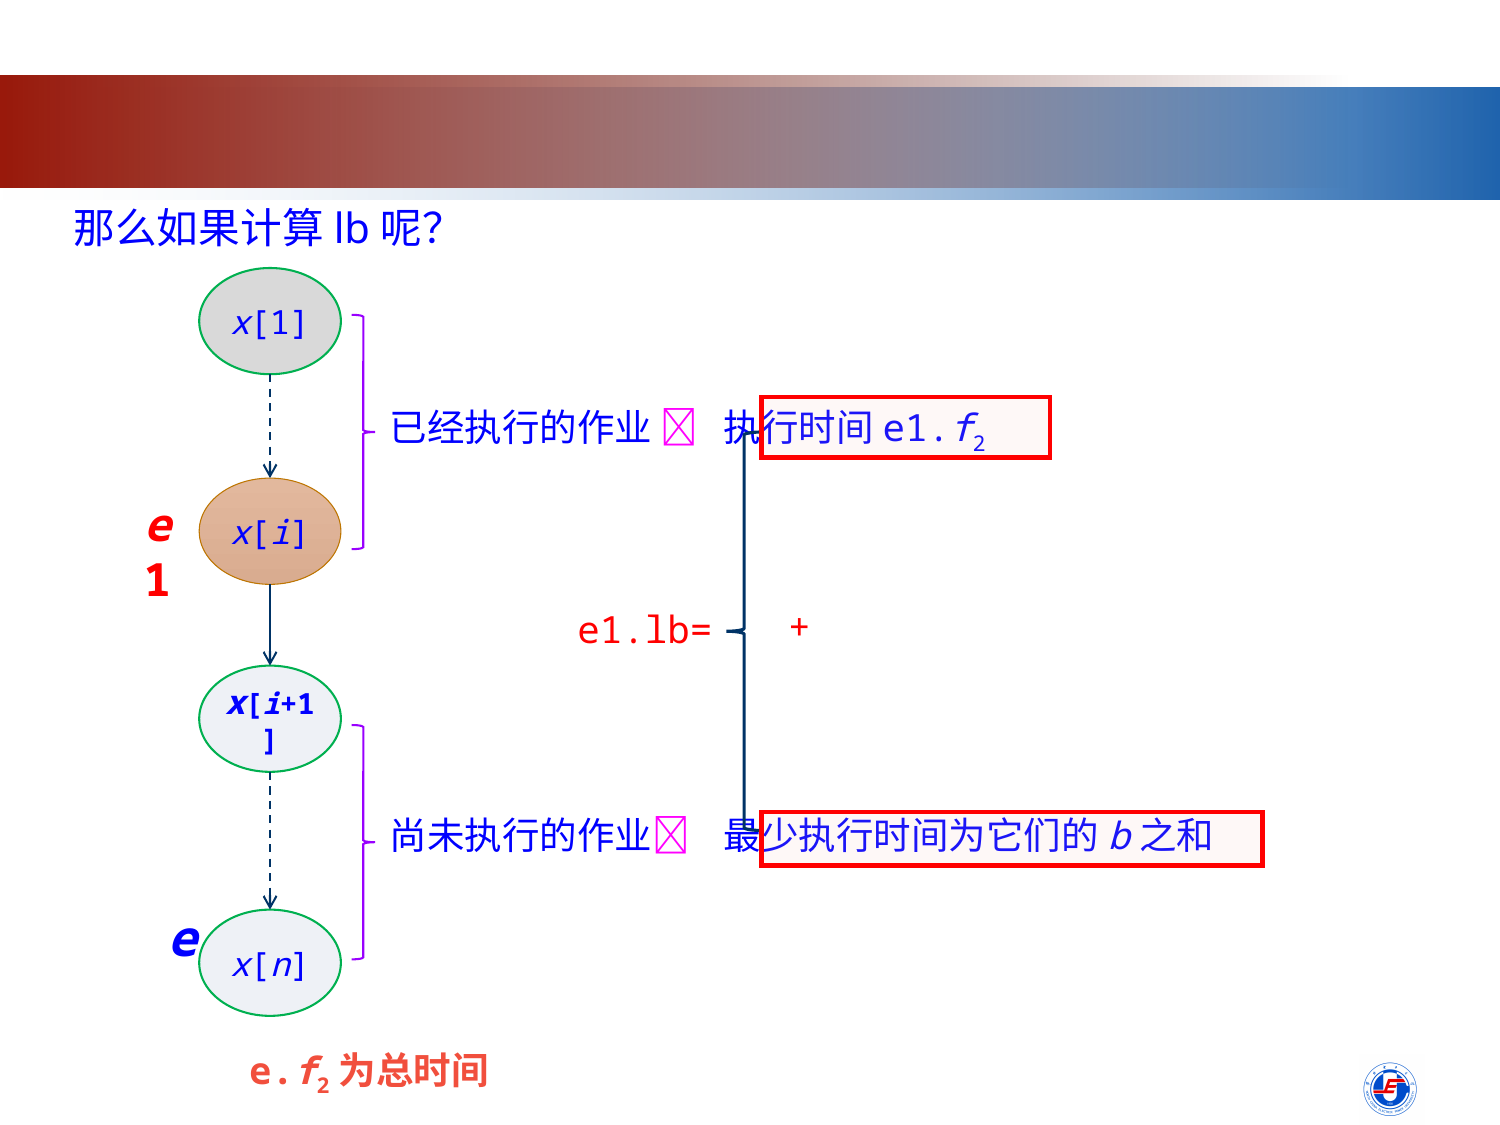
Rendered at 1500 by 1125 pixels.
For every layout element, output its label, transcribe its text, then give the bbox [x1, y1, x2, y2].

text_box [562, 432, 844, 831]
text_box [351, 314, 1102, 550]
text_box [351, 724, 1313, 960]
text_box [128, 267, 341, 1016]
picture [1359, 1054, 1425, 1125]
text_box 那么如果计算lb呢？ [58, 181, 516, 260]
text_box e.f2为总时间 [234, 1039, 516, 1106]
